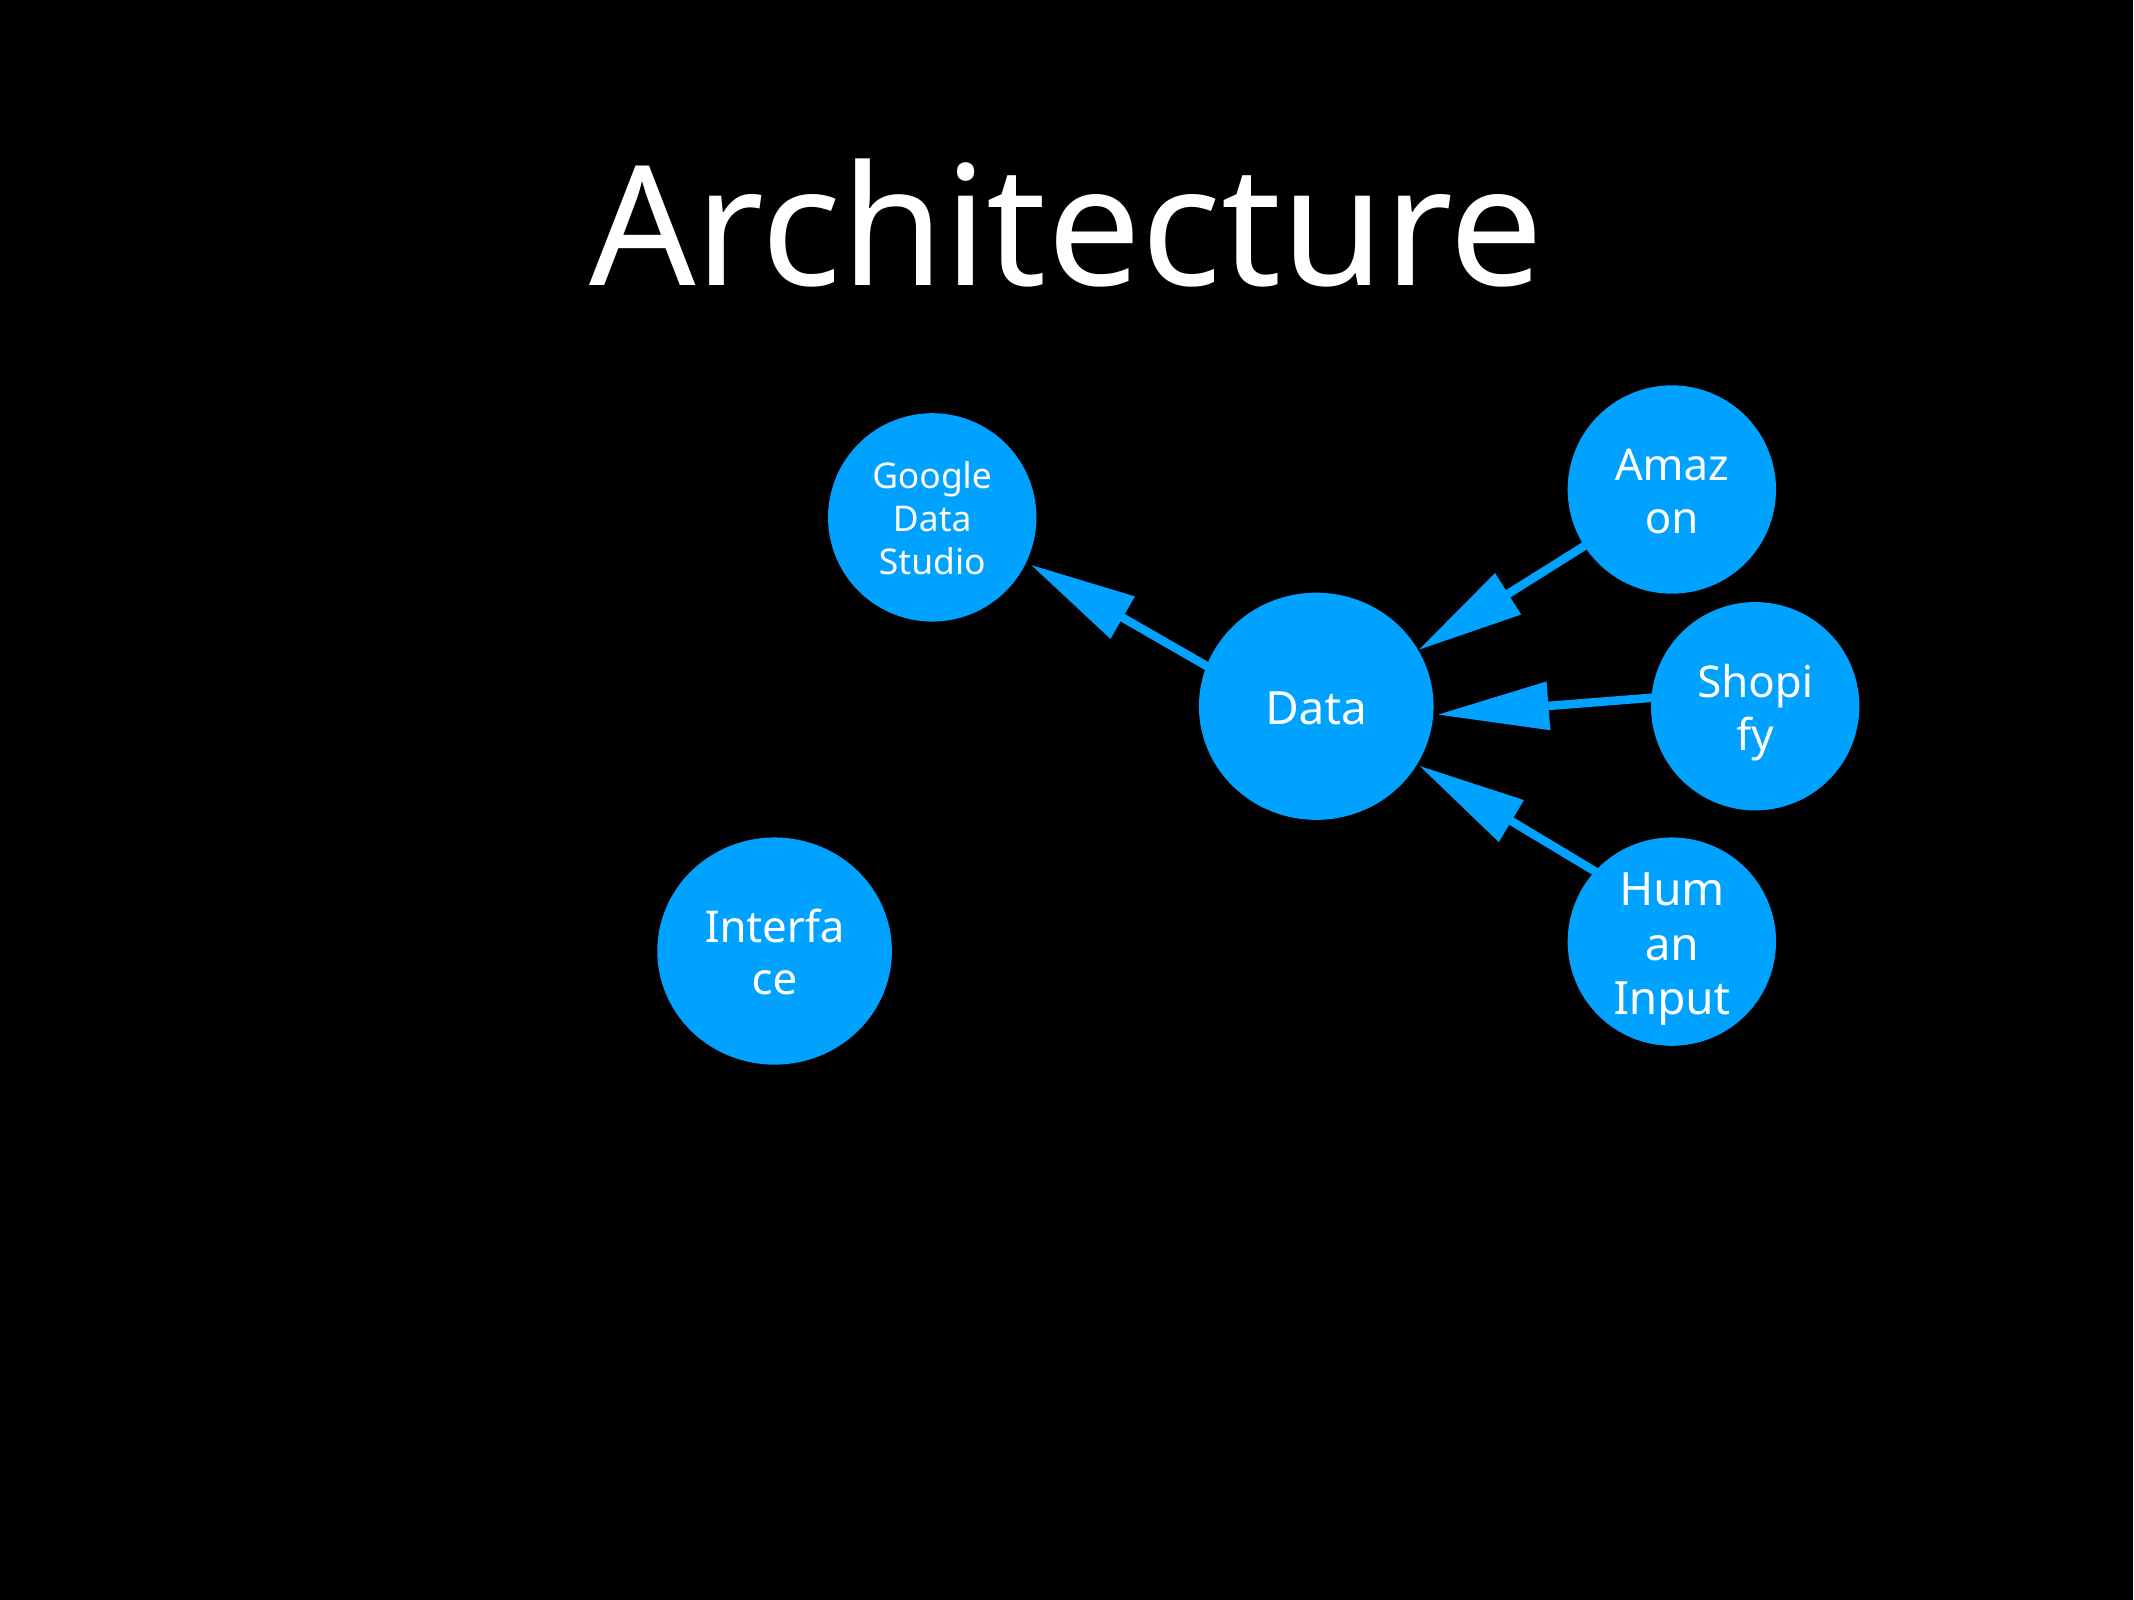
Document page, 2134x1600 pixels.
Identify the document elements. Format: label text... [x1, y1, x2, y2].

text_box [1419, 766, 1604, 879]
text_box [1419, 535, 1598, 650]
text_box Google Data Studio [828, 413, 1037, 622]
text_box Human Input [1567, 837, 1777, 1046]
text_box [1031, 565, 1215, 673]
text_box [1438, 681, 1658, 731]
text_box Interface [657, 837, 892, 1065]
text_box Amazon [1567, 385, 1777, 594]
text_box Data [1198, 592, 1434, 820]
text_box Shopify [1651, 602, 1860, 811]
title Architecture [155, 41, 1978, 397]
